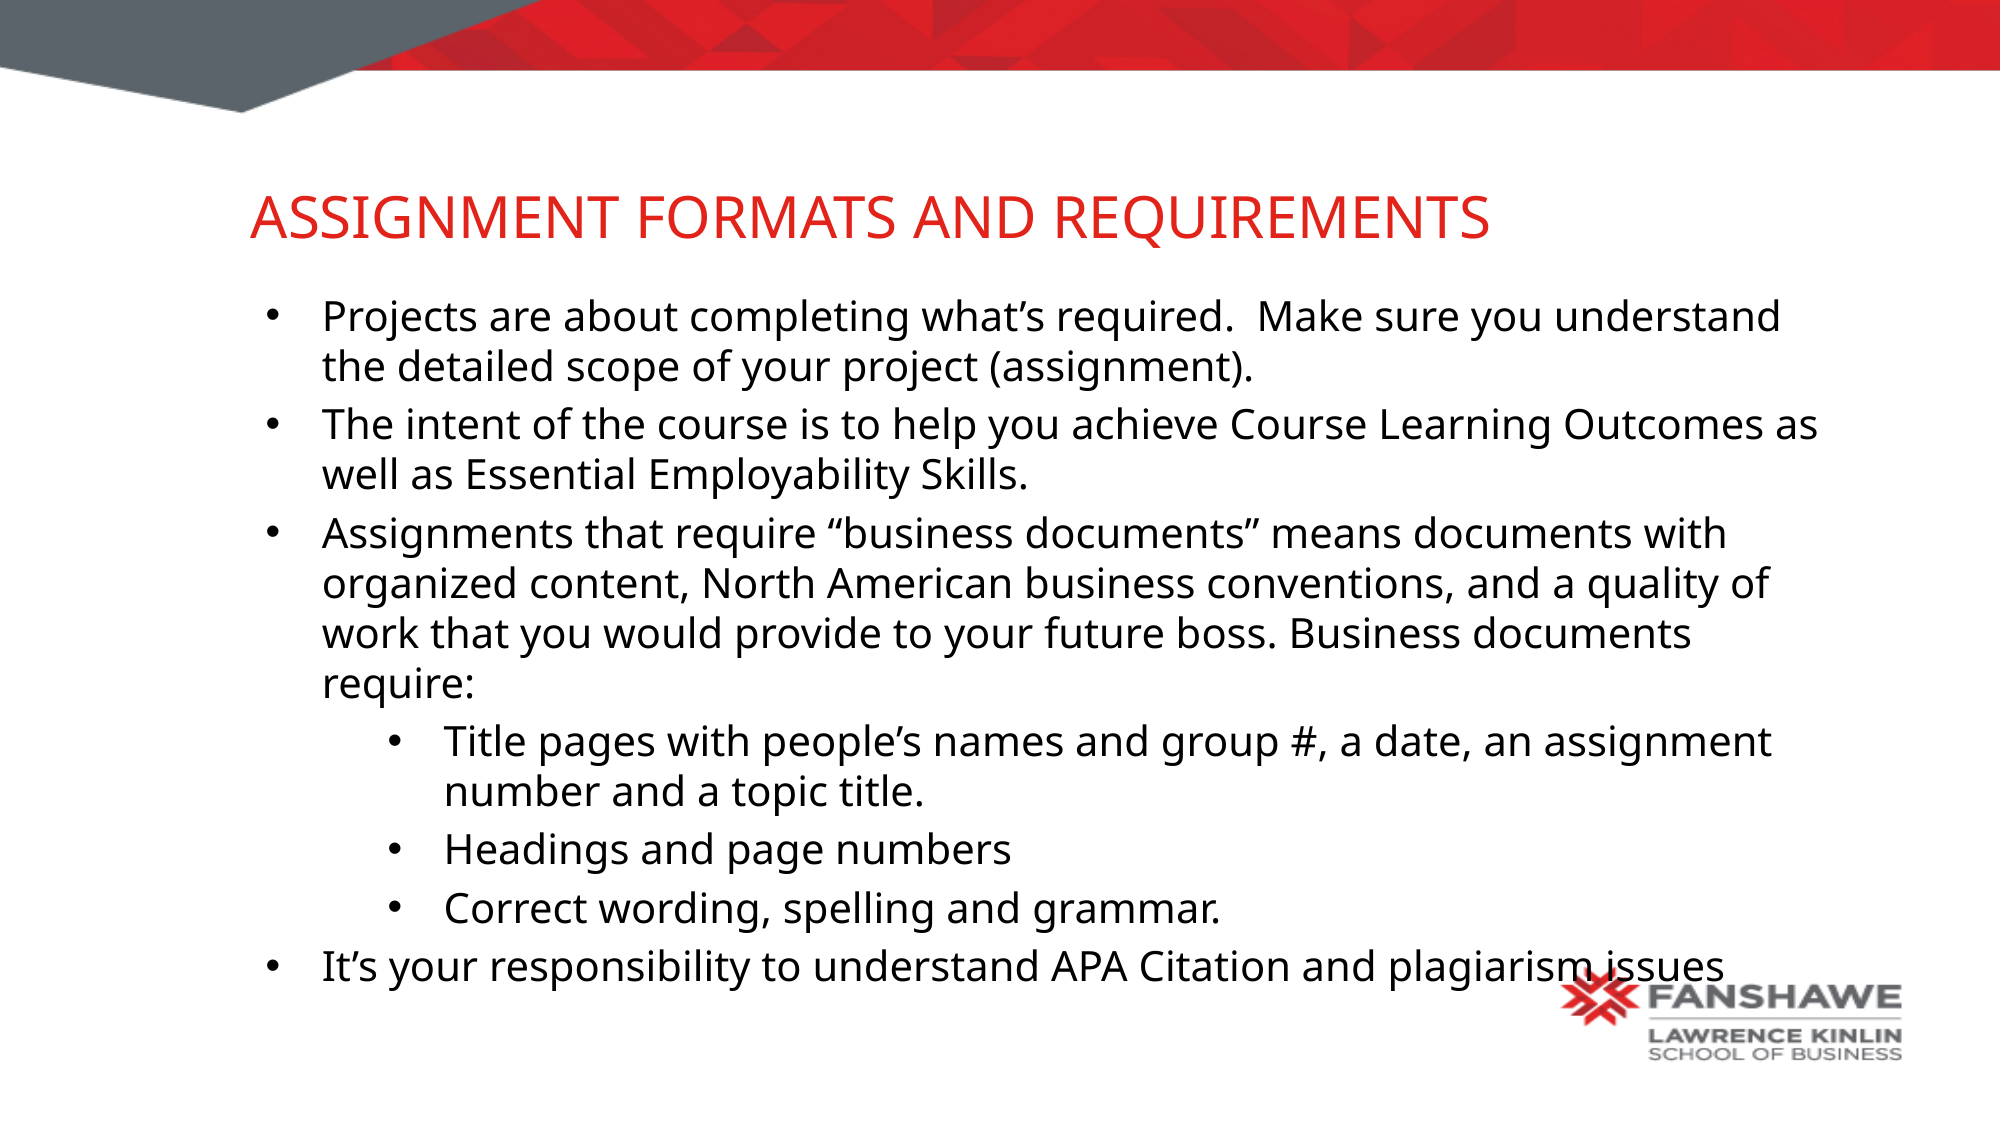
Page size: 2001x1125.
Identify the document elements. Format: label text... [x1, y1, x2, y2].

title Assignment Formats and Requirements [250, 169, 1866, 251]
picture [0, 907, 2000, 1125]
picture [0, 0, 2000, 114]
list Projects are about completing what’s required. Make sure you understand the detailed scope of your project (assignment). The intent of the course is to help you achieve Course Learning Outcomes as well as Essential Employability Skills. Assignments that require “business documents” means documents with organized content, North American business conventions, and a quality of work that you would provide to your future boss. Business documents require: Title pages with people’s names and group #, a date, an assignment number and a topic title. Headings and page numbers Correct wording, spelling and grammar. It’s your responsibility to understand APA Citation and plagiarism issues [250, 282, 1866, 956]
